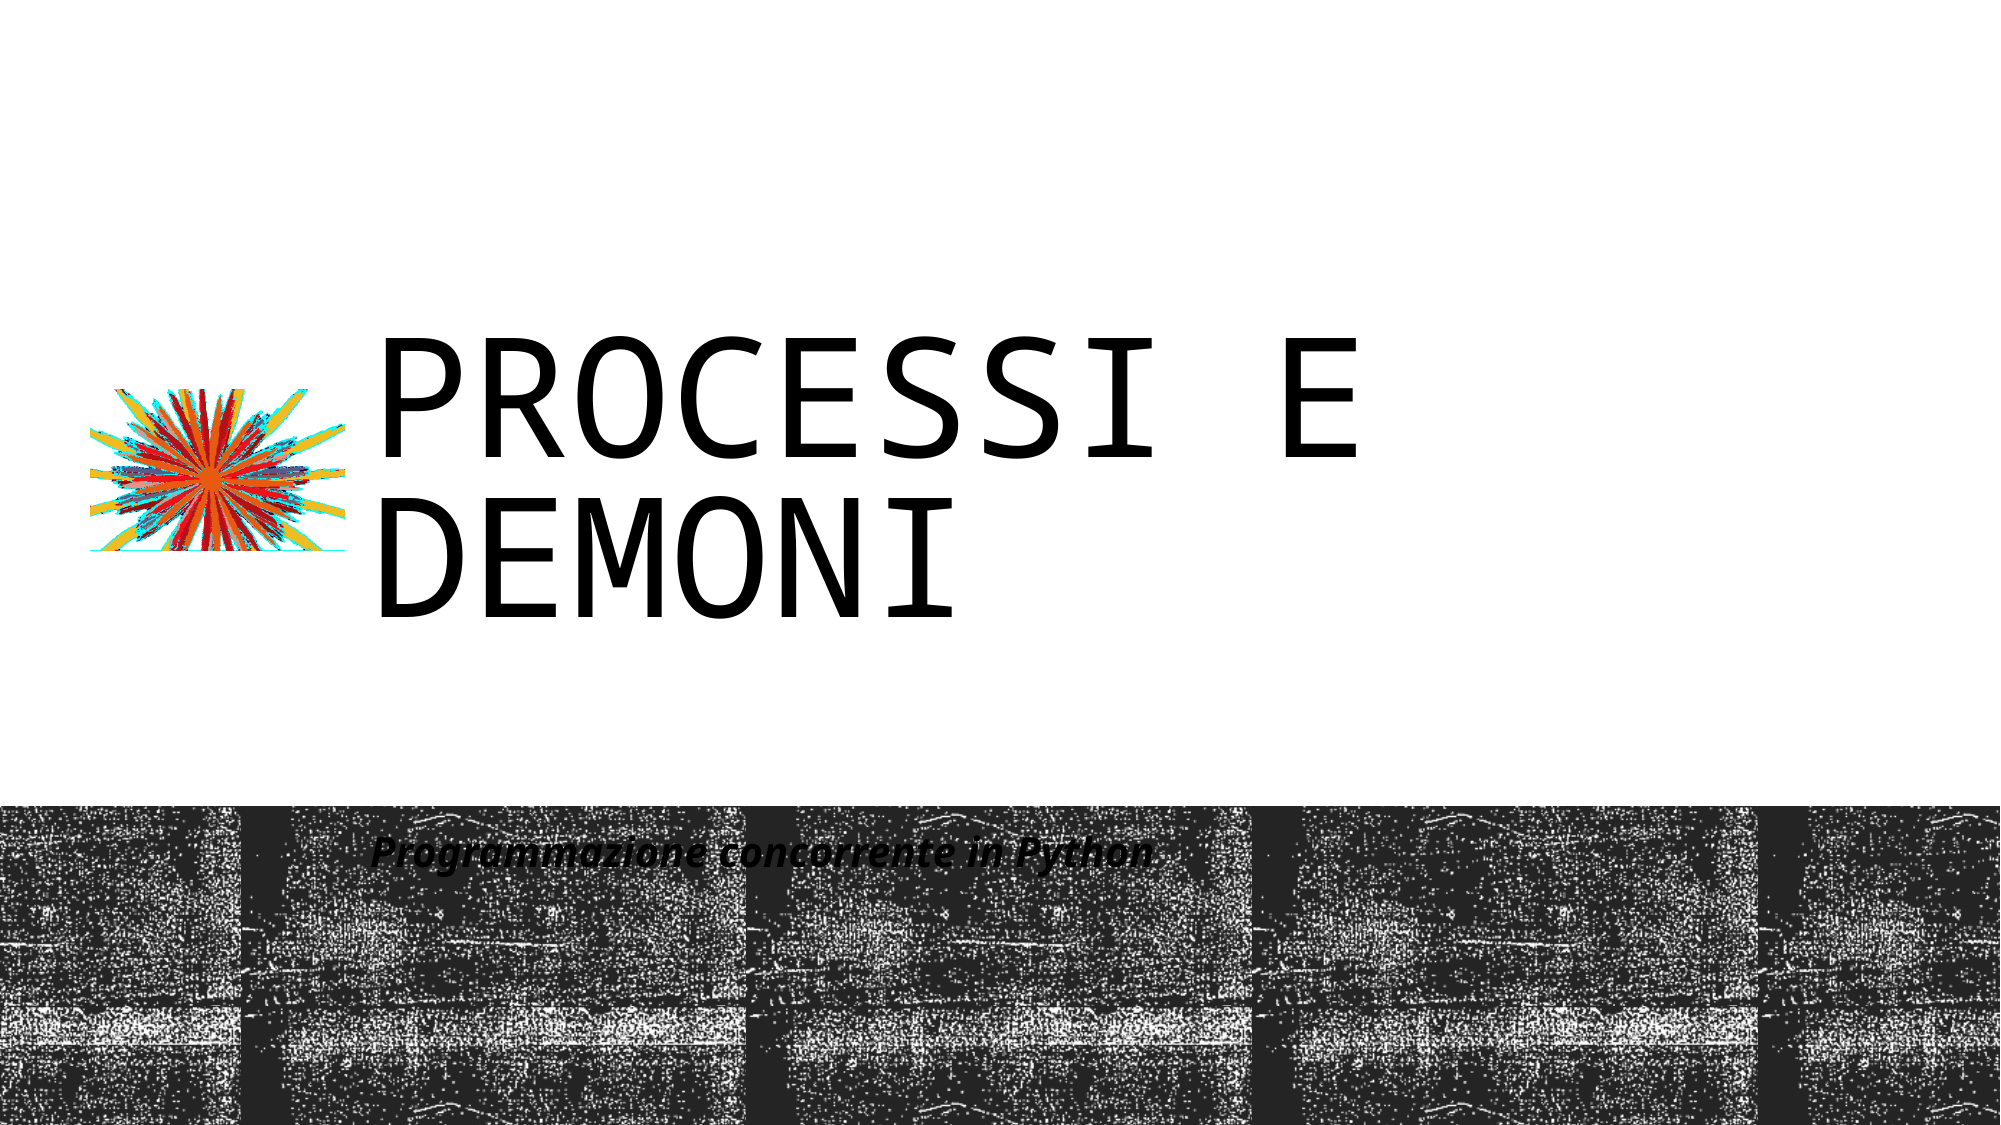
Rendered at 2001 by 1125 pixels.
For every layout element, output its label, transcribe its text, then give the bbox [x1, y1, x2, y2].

list Programmazione concorrente in Python [355, 823, 1841, 999]
title processi e demoni [355, 201, 1878, 779]
picture [90, 389, 345, 551]
